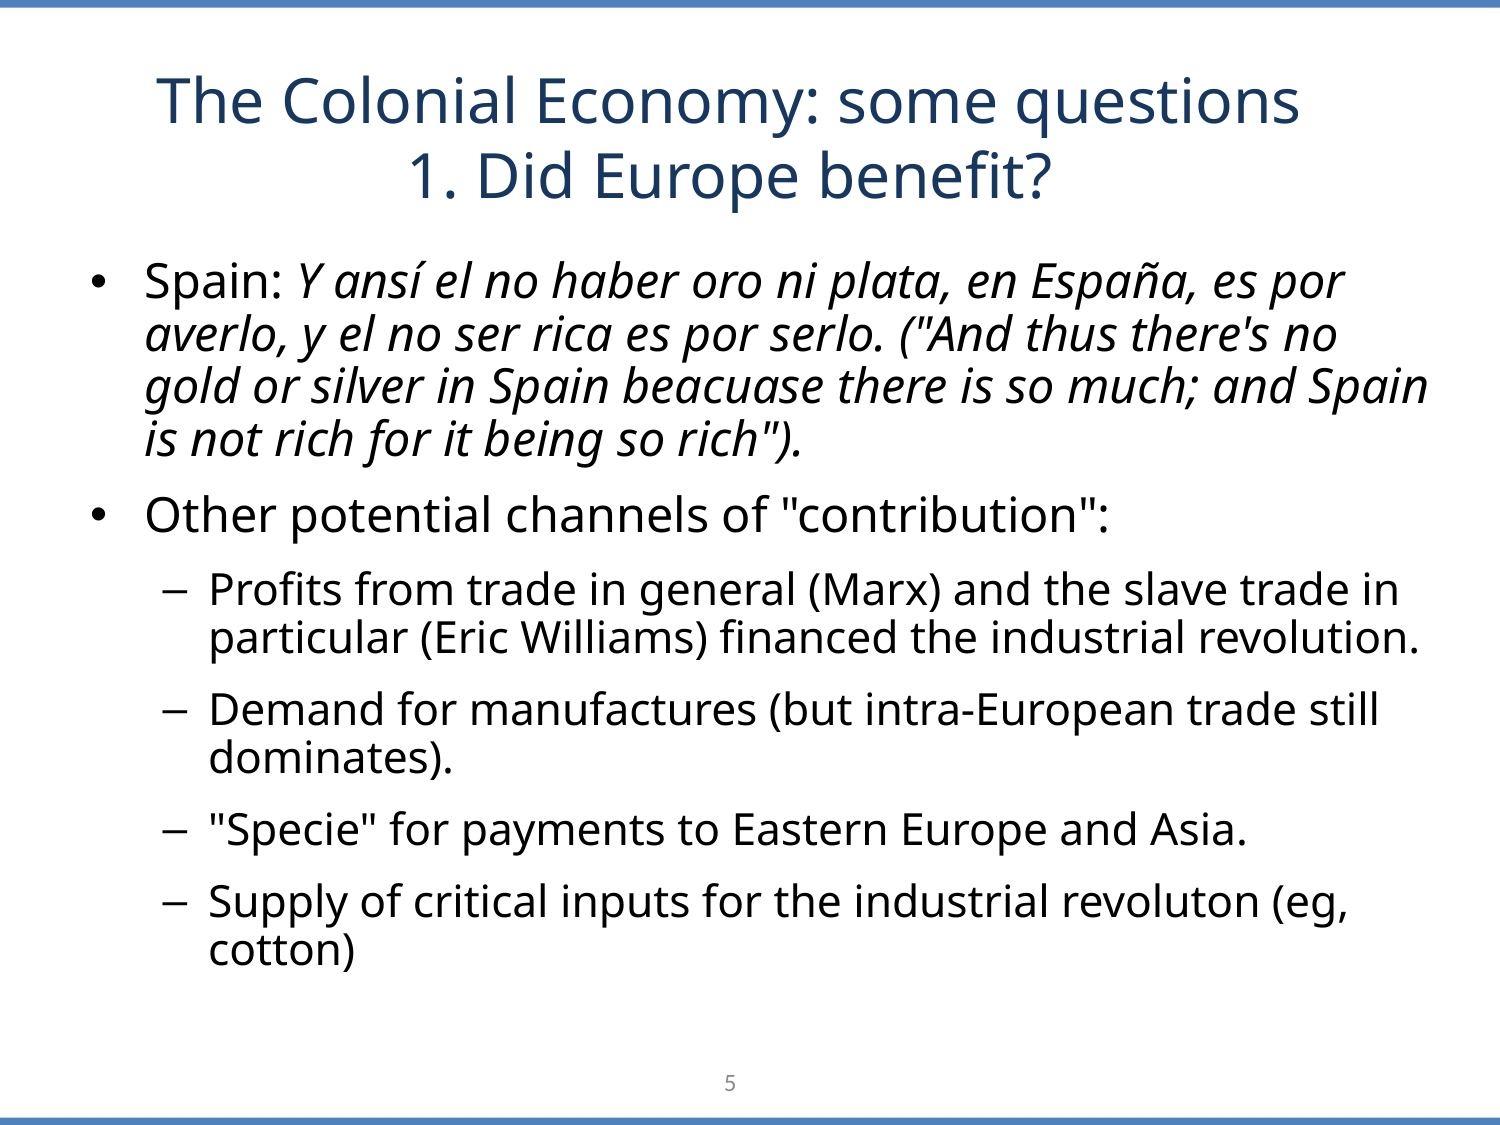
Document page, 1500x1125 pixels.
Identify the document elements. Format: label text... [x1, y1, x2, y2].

list Spain: Y ansí el no haber oro ni plata, en España, es por averlo, y el no ser rica es por serlo. ("And thus there's no gold or silver in Spain beacuase there is so much; and Spain is not rich for it being so rich"). Other potential channels of "contribution": Profits from trade in general (Marx) and the slave trade in particular (Eric Williams) financed the industrial revolution. Demand for manufactures (but intra-European trade still dominates). "Specie" for payments to Eastern Europe and Asia. Supply of critical inputs for the industrial revoluton (eg, cotton) [75, 249, 1450, 993]
title The Colonial Economy: some questions 1. Did Europe benefit? [55, 75, 1406, 197]
slide_number 5 [690, 1046, 770, 1117]
